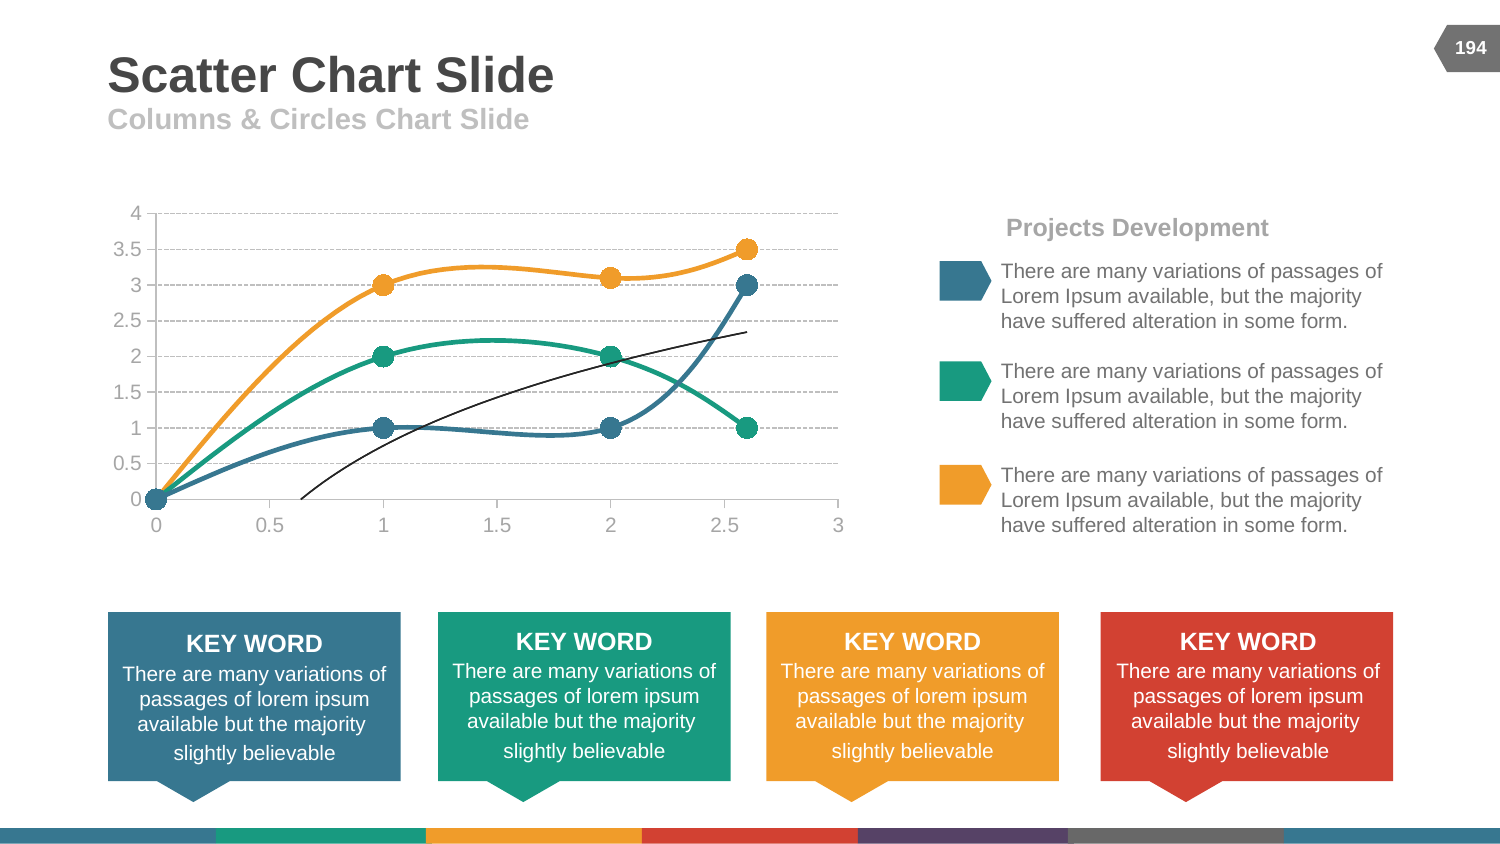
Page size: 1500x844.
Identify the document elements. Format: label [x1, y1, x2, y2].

chart [97, 194, 859, 545]
slide_number [1439, 24, 1500, 70]
text_box [764, 609, 1061, 804]
title [107, 43, 1033, 102]
text_box [937, 204, 1405, 340]
text_box [105, 609, 403, 804]
text_box [1098, 609, 1396, 804]
text_box [937, 350, 1405, 440]
text_box [435, 609, 733, 804]
list [107, 101, 783, 135]
text_box [937, 453, 1405, 544]
